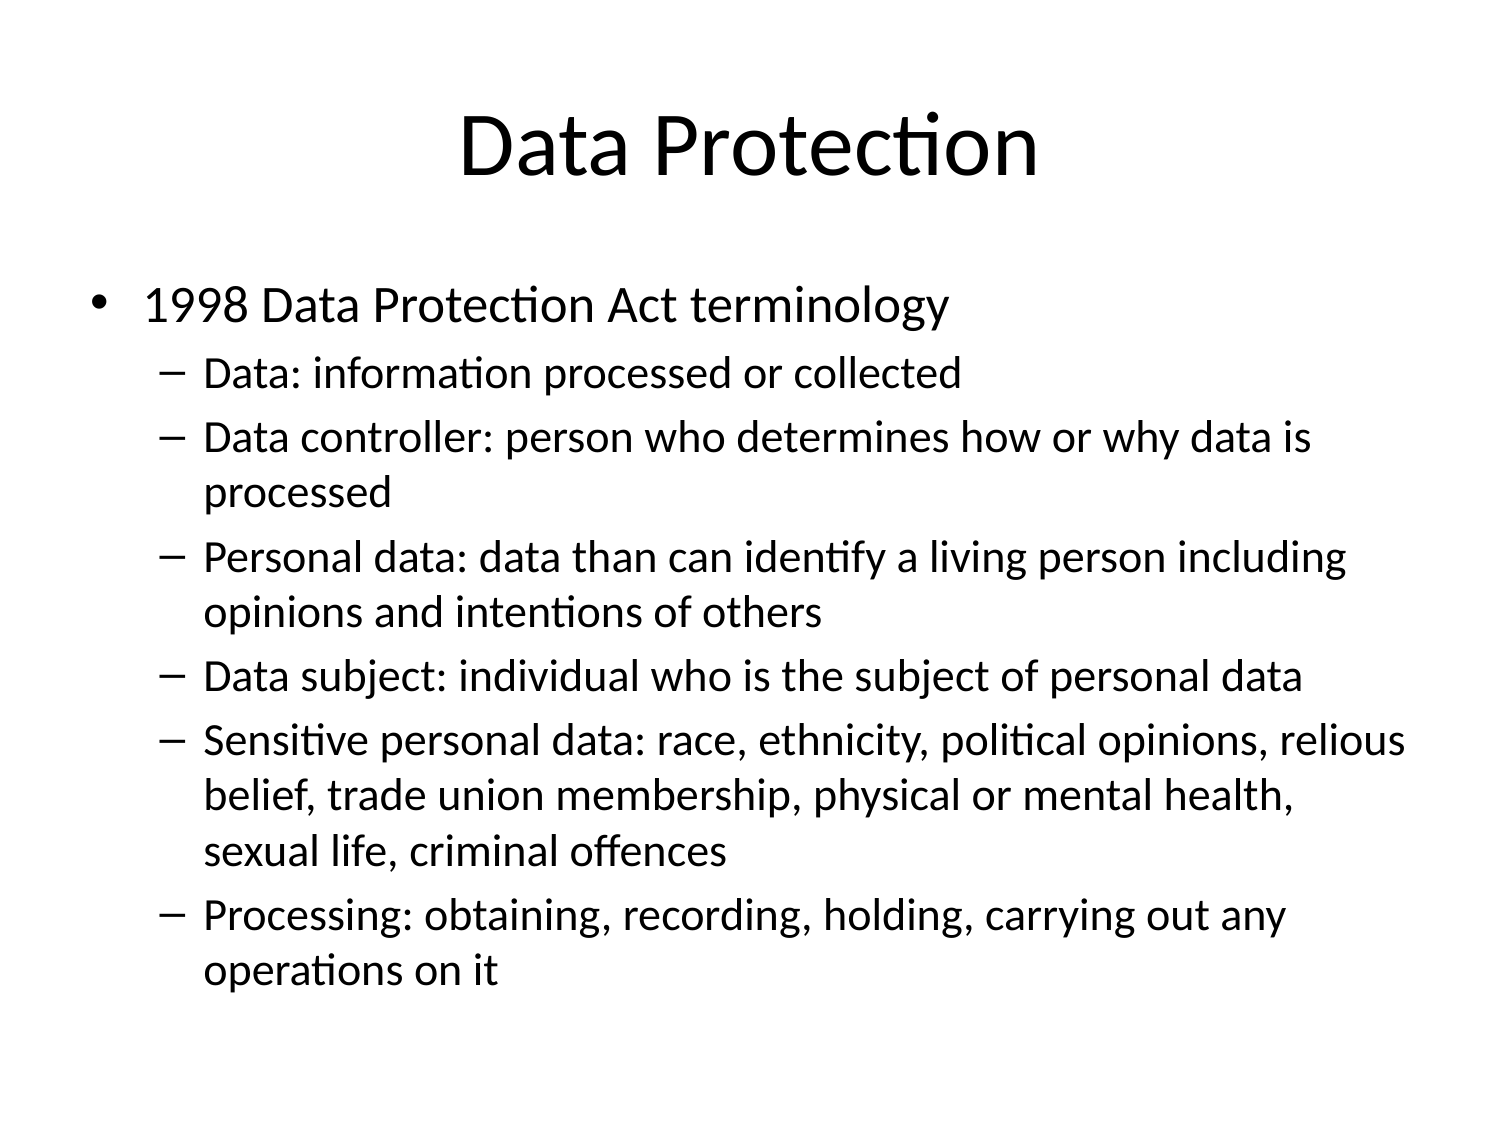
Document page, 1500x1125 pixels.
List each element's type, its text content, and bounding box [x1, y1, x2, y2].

list 1998 Data Protection Act terminology Data: information processed or collected Data controller: person who determines how or why data is processed Personal data: data than can identify a living person including opinions and intentions of others Data subject: individual who is the subject of personal data Sensitive personal data: race, ethnicity, political opinions, relious belief, trade union membership, physical or mental health, sexual life, criminal offences Processing: obtaining, recording, holding, carrying out any operations on it [75, 262, 1425, 1005]
title Data Protection [75, 45, 1425, 233]
